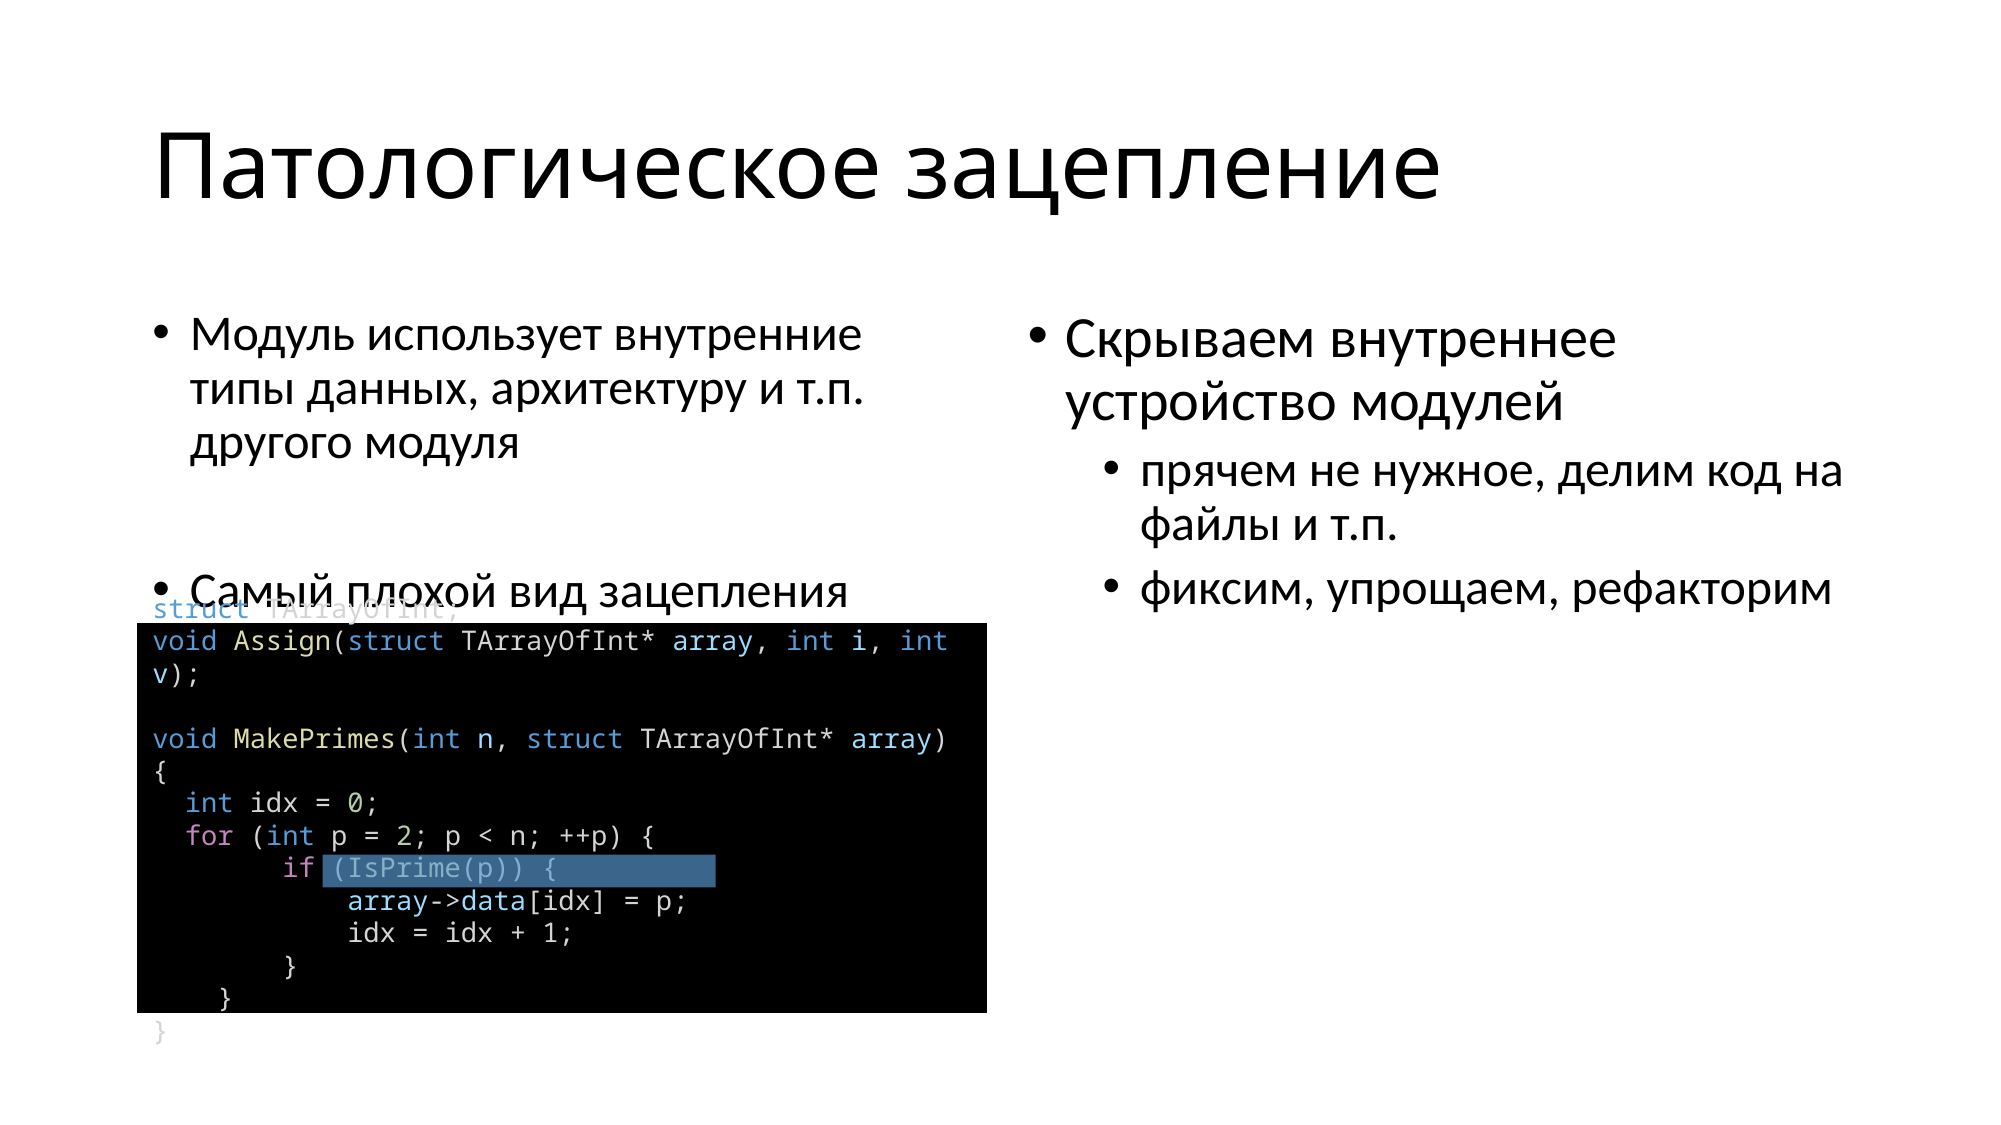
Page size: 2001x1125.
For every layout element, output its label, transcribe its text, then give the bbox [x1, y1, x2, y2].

text_box [322, 854, 717, 889]
list Скрываем внутреннее устройство модулей прячем не нужное, делим код на файлы и т.п. фиксим, упрощаем, рефакторим [1012, 299, 1863, 1014]
list Модуль использует внутренние типы данных, архитектуру и т.п. другого модуля Самый плохой вид зацепления [137, 299, 988, 622]
text_box struct TArrayOfInt; void Assign(struct TArrayOfInt* array, int i, int v); void MakePrimes(int n, struct TArrayOfInt* array) { int idx = 0; for (int p = 2; p < n; ++p) { if (IsPrime(p)) { array->data[idx] = p; idx = idx + 1; } } } [136, 622, 988, 1014]
title Патологическое зацепление [137, 59, 1863, 278]
